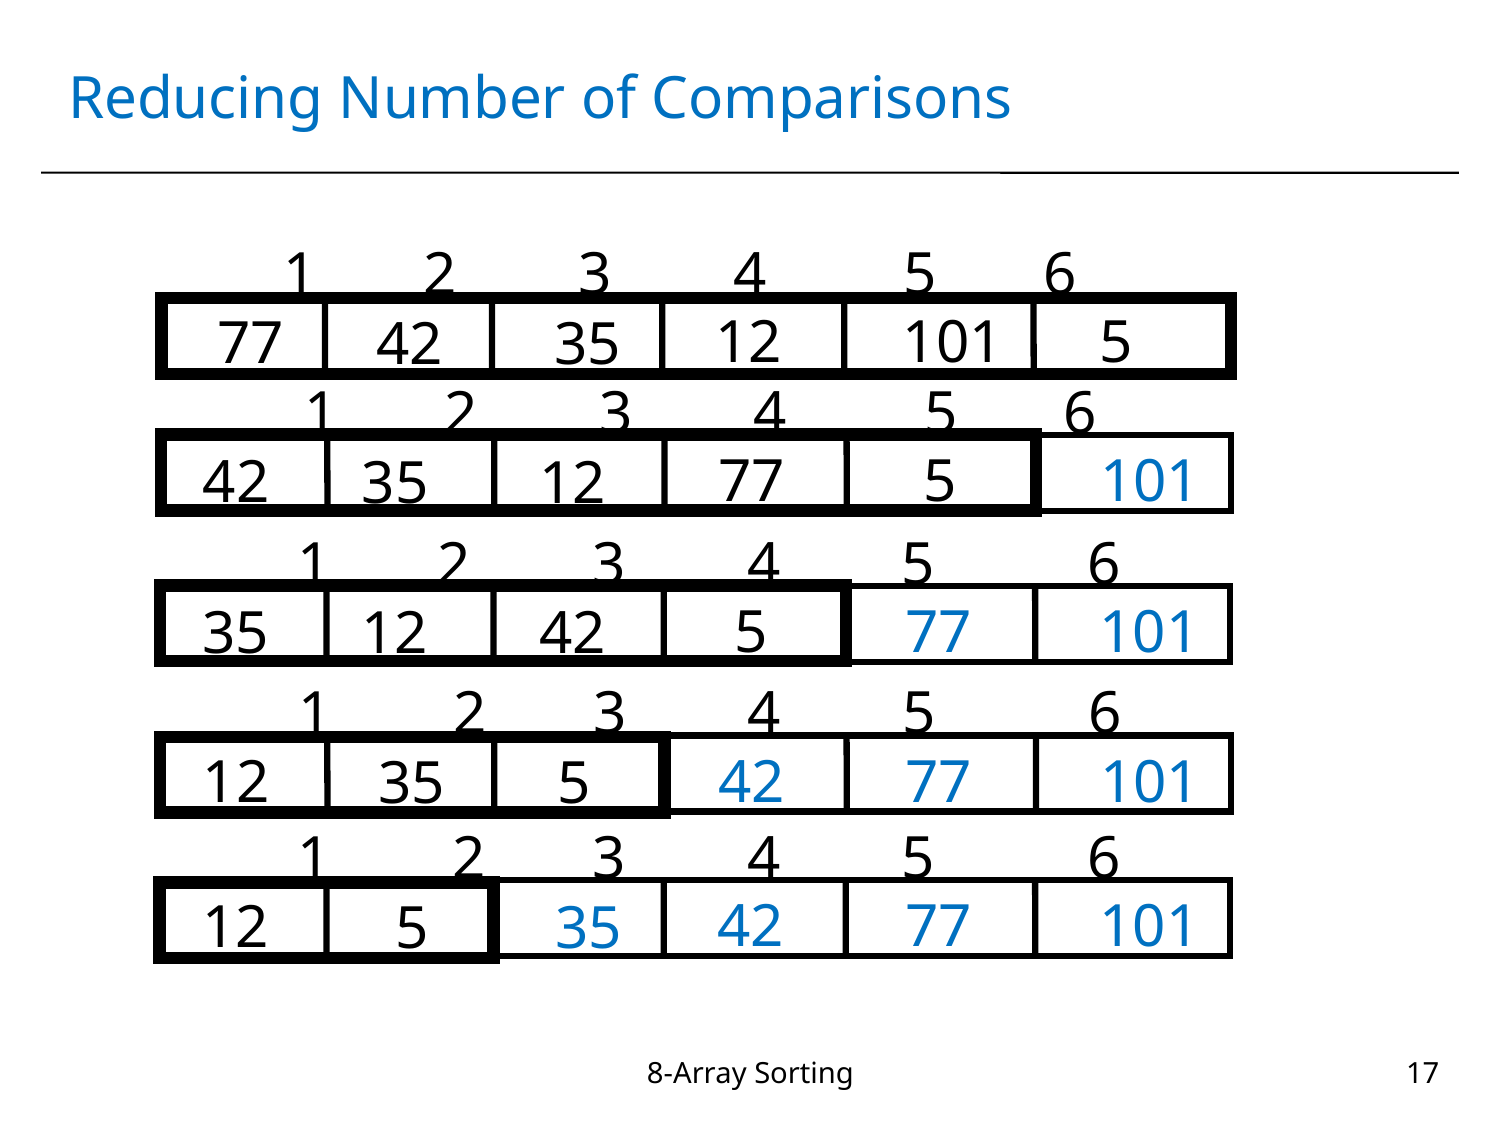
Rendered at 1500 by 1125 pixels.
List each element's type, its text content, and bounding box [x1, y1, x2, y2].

title Reducing Number of Comparisons [52, 30, 1448, 159]
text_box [160, 367, 1232, 518]
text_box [159, 812, 1231, 969]
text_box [159, 228, 1229, 366]
slide_number 17 [1104, 1046, 1455, 1125]
footer 8-Array Sorting [502, 1046, 999, 1125]
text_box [159, 518, 1231, 667]
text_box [159, 667, 1232, 812]
